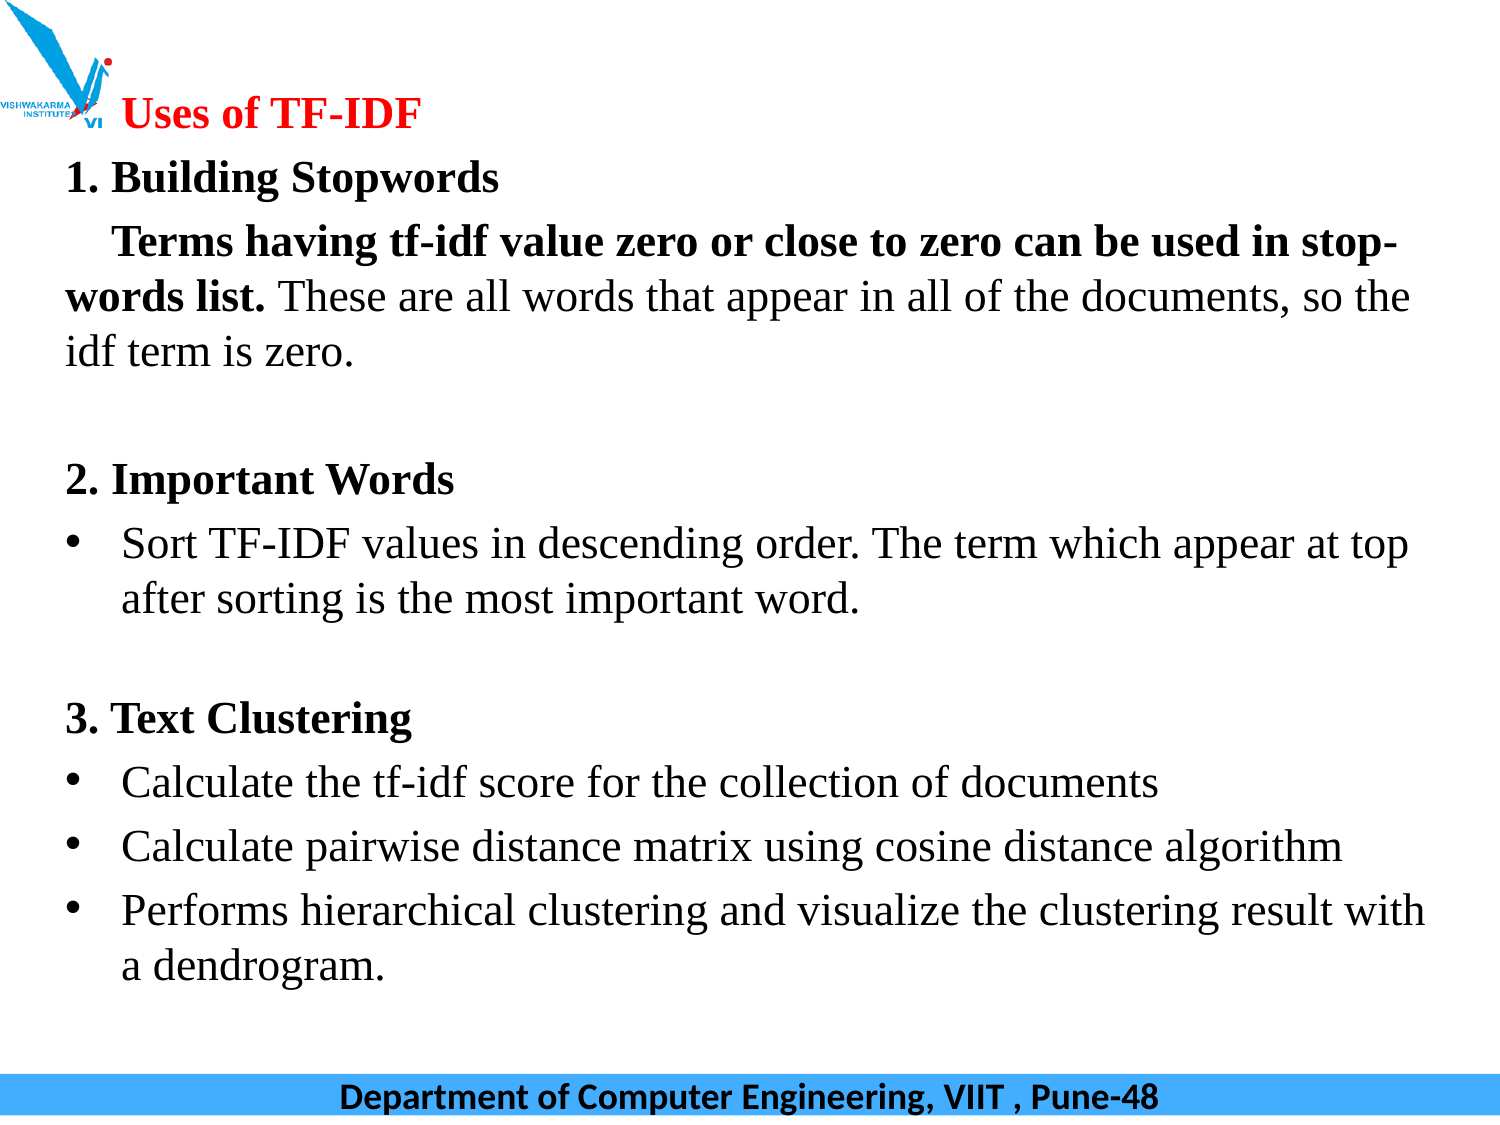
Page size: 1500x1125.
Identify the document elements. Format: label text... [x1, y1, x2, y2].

picture [0, 0, 120, 135]
text_box Department of Computer Engineering, VIIT , Pune-48 [0, 1072, 1500, 1117]
list Uses of TF-IDF 1. Building Stopwords Terms having tf-idf value zero or close to zero can be used in stop-words list. These are all words that appear in all of the documents, so the idf term is zero. 2. Important Words Sort TF-IDF values in descending order. The term which appear at top after sorting is the most important word. 3. Text Clustering Calculate the tf-idf score for the collection of documents Calculate pairwise distance matrix using cosine distance algorithm Performs hierarchical clustering and visualize the clustering result with a dendrogram. [50, 75, 1463, 1072]
